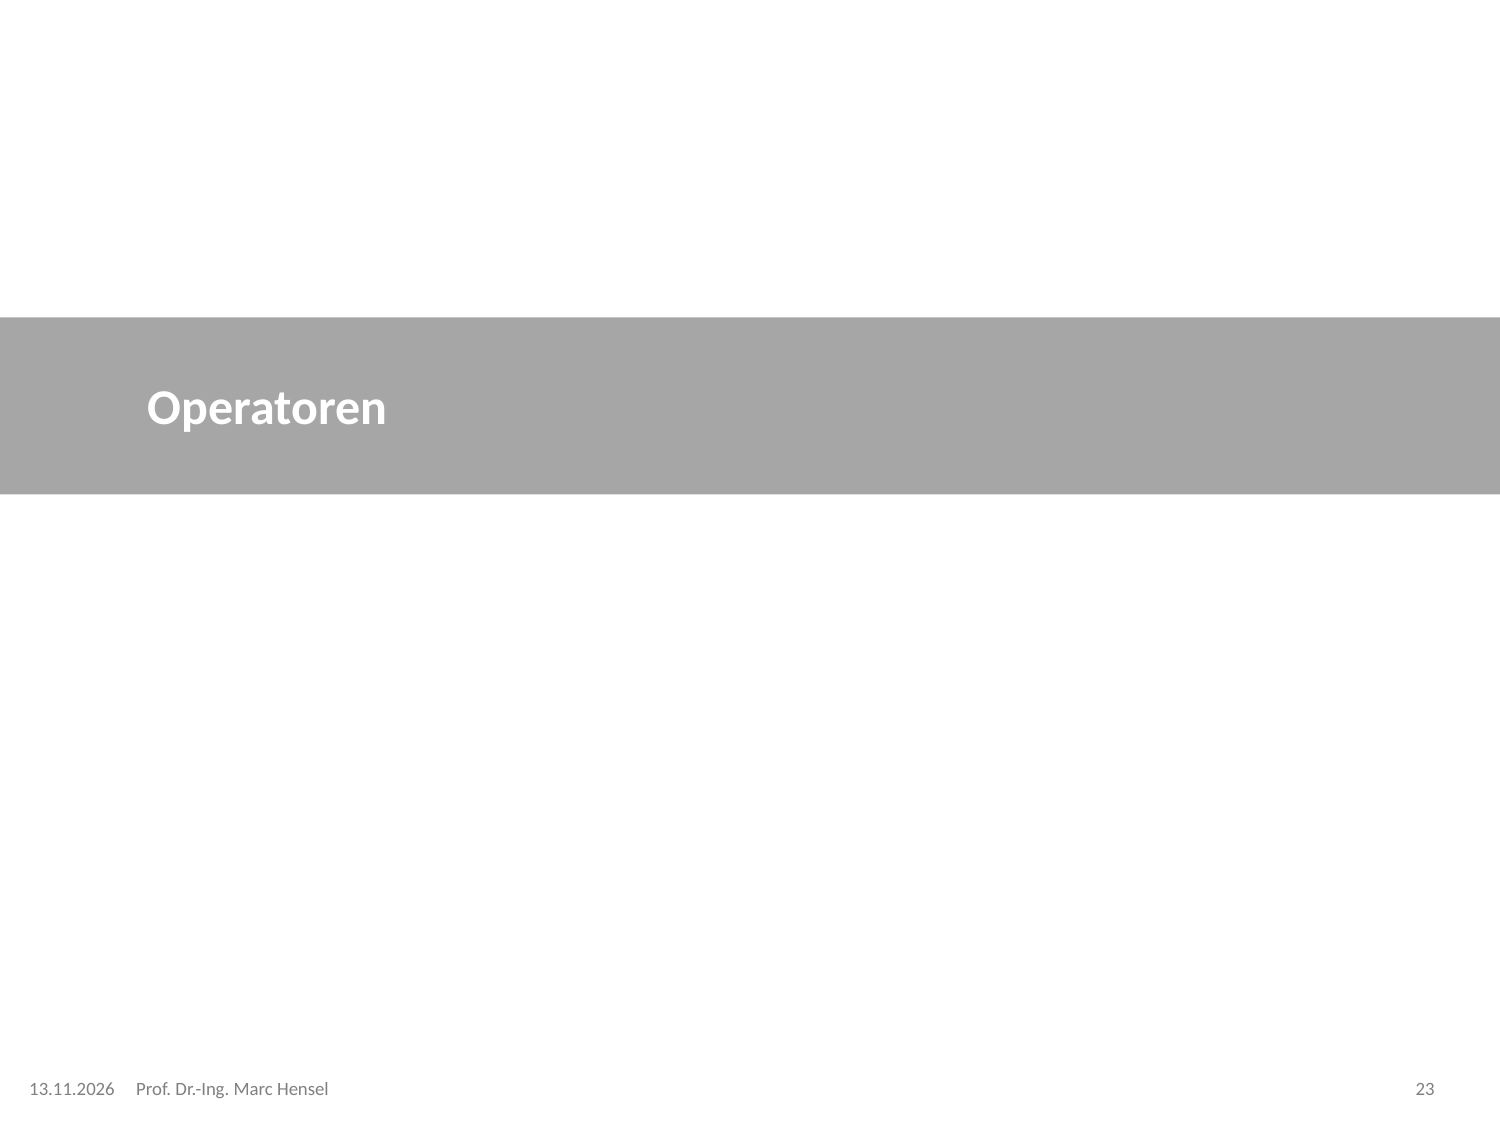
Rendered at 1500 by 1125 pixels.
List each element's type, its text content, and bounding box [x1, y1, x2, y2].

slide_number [22, 1076, 135, 1100]
slide_number 23 [1338, 1076, 1435, 1100]
footer Prof. Dr.-Ing. Marc Hensel [135, 1076, 362, 1100]
title Operatoren [135, 361, 1500, 448]
